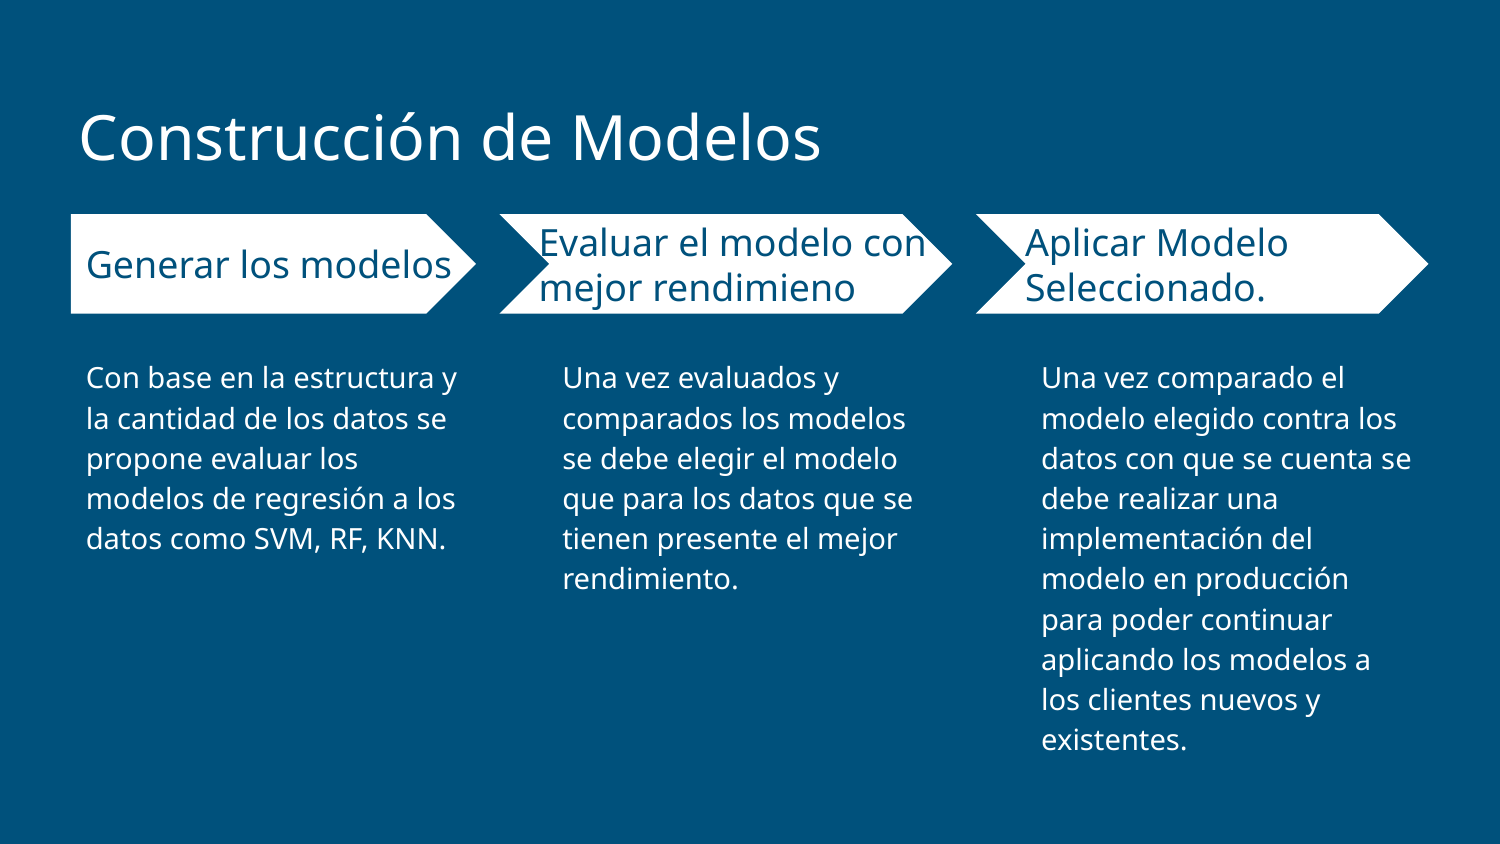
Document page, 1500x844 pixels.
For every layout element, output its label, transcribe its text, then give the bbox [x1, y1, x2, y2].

text_box [499, 214, 523, 238]
text_box [944, 255, 953, 273]
text_box [975, 214, 1009, 248]
list Aplicar Modelo Seleccionado. [1009, 213, 1397, 314]
list Una vez comparado el modelo elegido contra los datos con que se cuenta se debe realizar una implementación del modelo en producción para poder continuar aplicando los modelos a los clientes nuevos y existentes. [1025, 339, 1432, 775]
list Con base en la estructura y la cantidad de los datos se propone evaluar los modelos de regresión a los datos como SVM, RF, KNN. [70, 339, 477, 775]
title Construcción de Modelos [63, 75, 1437, 188]
list Evaluar el modelo con mejor rendimieno [523, 213, 944, 314]
list Una vez evaluados y comparados los modelos se debe elegir el modelo que para los datos que se tienen presente el mejor rendimiento. [547, 339, 953, 775]
text_box [975, 280, 1009, 314]
list Generar los modelos [70, 214, 476, 314]
text_box [1397, 232, 1429, 296]
text_box [499, 290, 523, 314]
